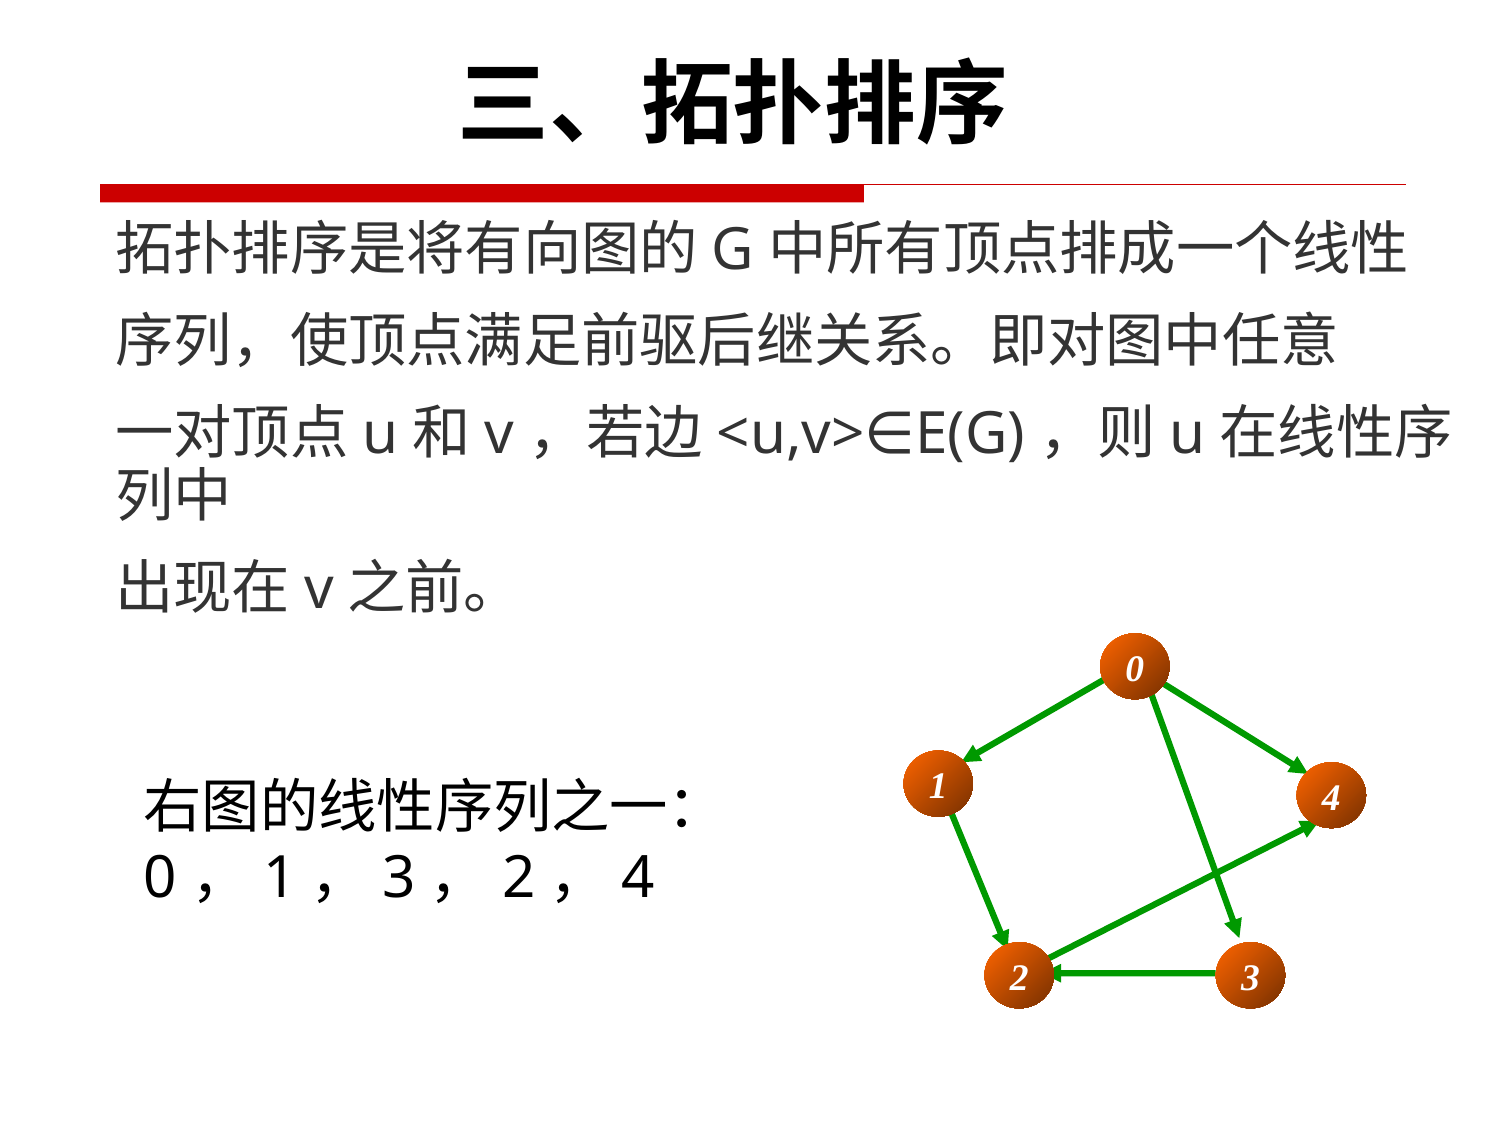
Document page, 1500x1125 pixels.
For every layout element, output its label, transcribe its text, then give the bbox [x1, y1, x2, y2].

text_box 右图的线性序列之一：0，1，3，2，4 [128, 762, 765, 917]
list 拓扑排序是将有向图的G中所有顶点排成一个线性 序列，使顶点满足前驱后继关系。即对图中任意 一对顶点u和v，若边<u,v>∈E(G)，则u在线性序列中 出现在v之前。 [100, 211, 1480, 875]
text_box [903, 633, 1367, 1009]
text_box 三、拓扑排序 [39, 37, 1427, 162]
